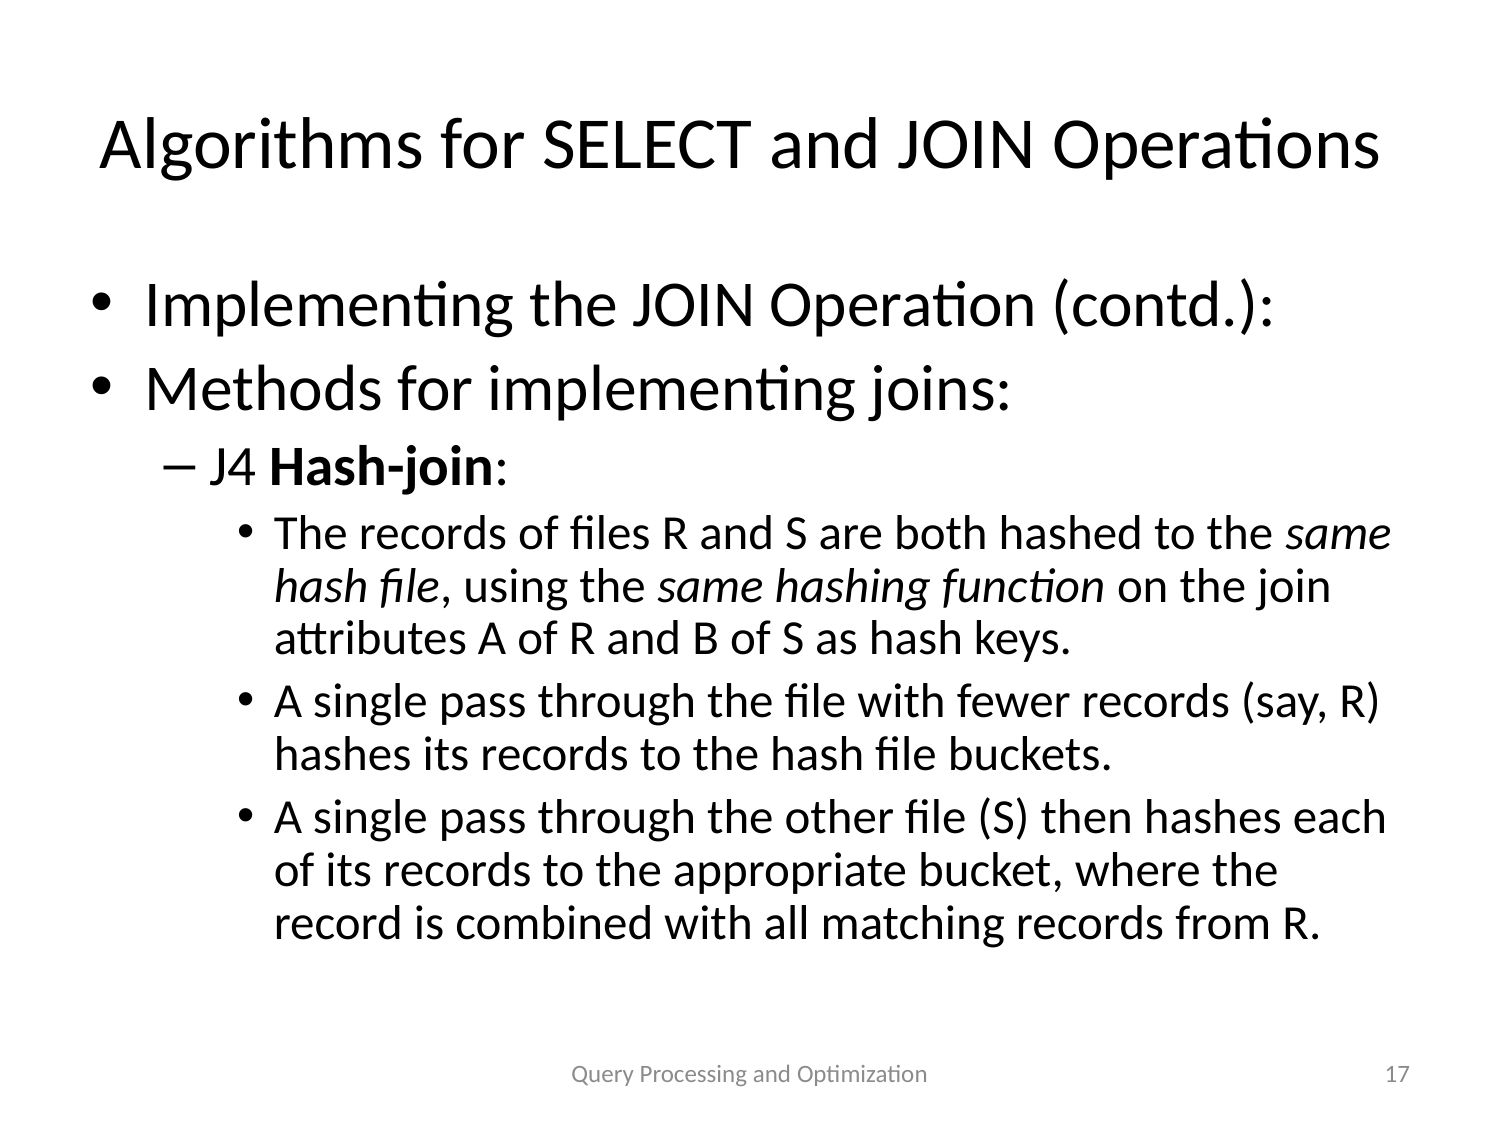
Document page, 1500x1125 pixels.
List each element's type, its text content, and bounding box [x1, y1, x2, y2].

list Implementing the JOIN Operation (contd.): Methods for implementing joins: J4 Hash-join: The records of files R and S are both hashed to the same hash file, using the same hashing function on the join attributes A of R and B of S as hash keys. A single pass through the file with fewer records (say, R) hashes its records to the hash file buckets. A single pass through the other file (S) then hashes each of its records to the appropriate bucket, where the record is combined with all matching records from R. [75, 262, 1425, 1005]
title Algorithms for SELECT and JOIN Operations [75, 45, 1425, 233]
slide_number 17 [1074, 1042, 1425, 1103]
footer Query Processing and Optimization [512, 1042, 988, 1103]
